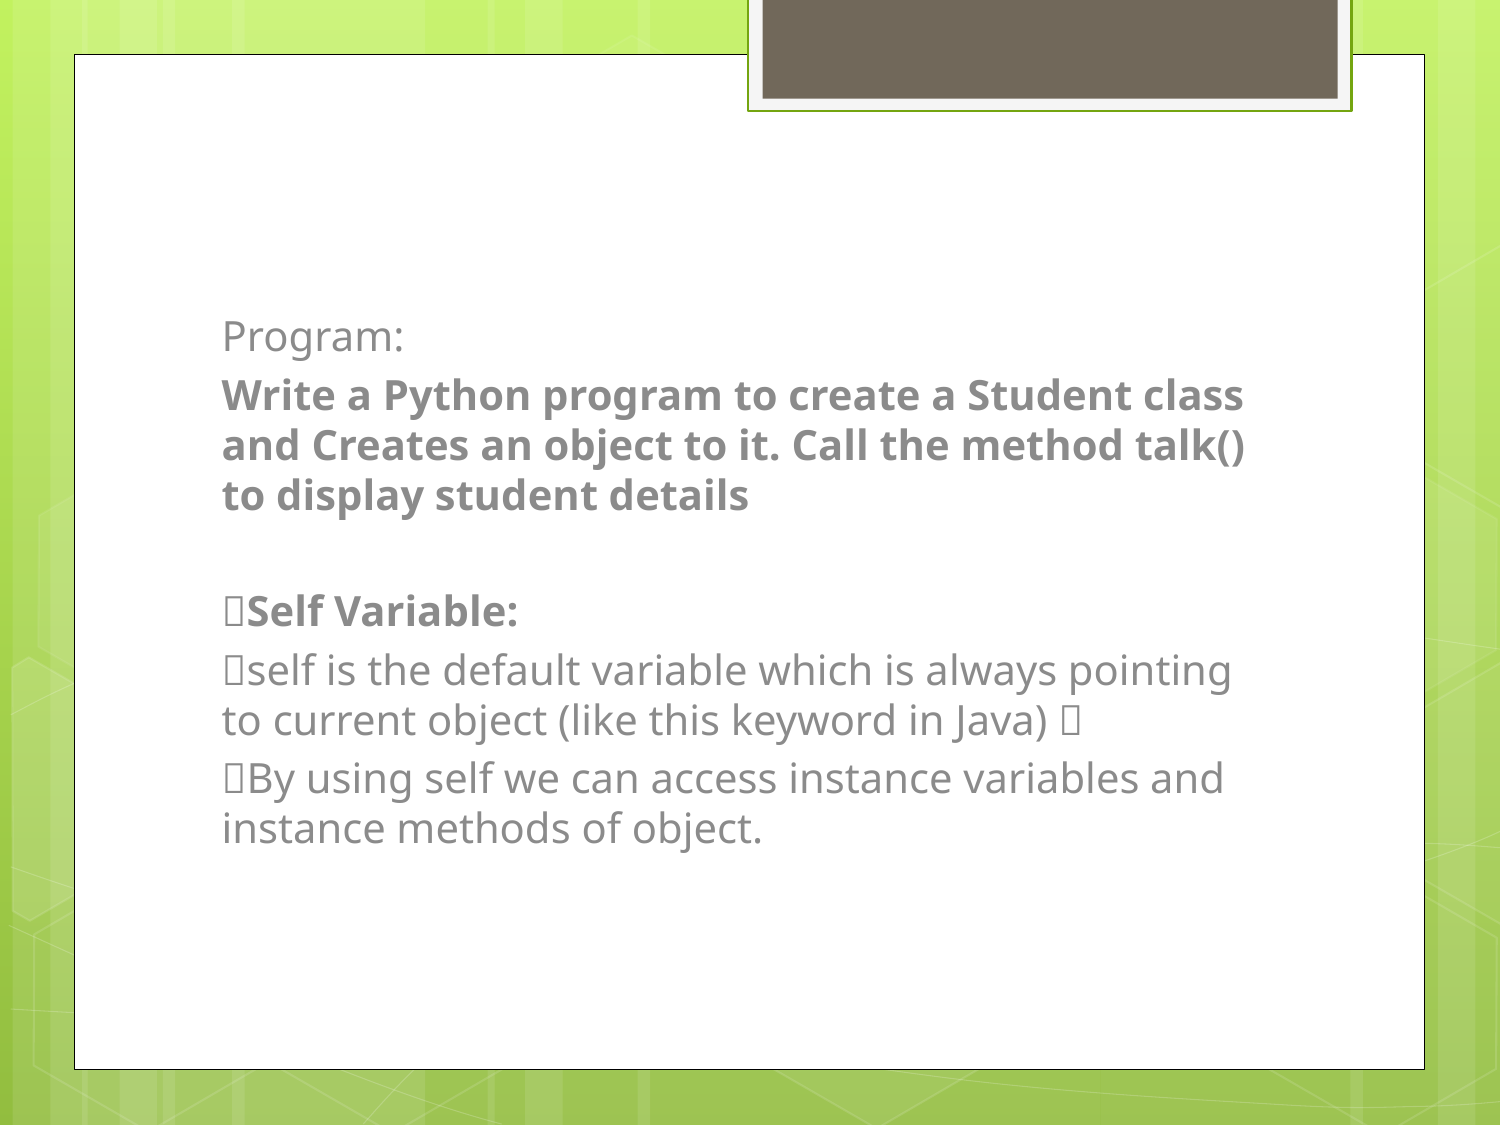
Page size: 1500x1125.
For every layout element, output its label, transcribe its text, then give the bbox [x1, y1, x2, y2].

list Program: Write a Python program to create a Student class and Creates an object to it. Call the method talk() to display student details Self Variable: self is the default variable which is always pointing to current object (like this keyword in Java)  By using self we can access instance variables and instance methods of object. [206, 302, 1296, 953]
